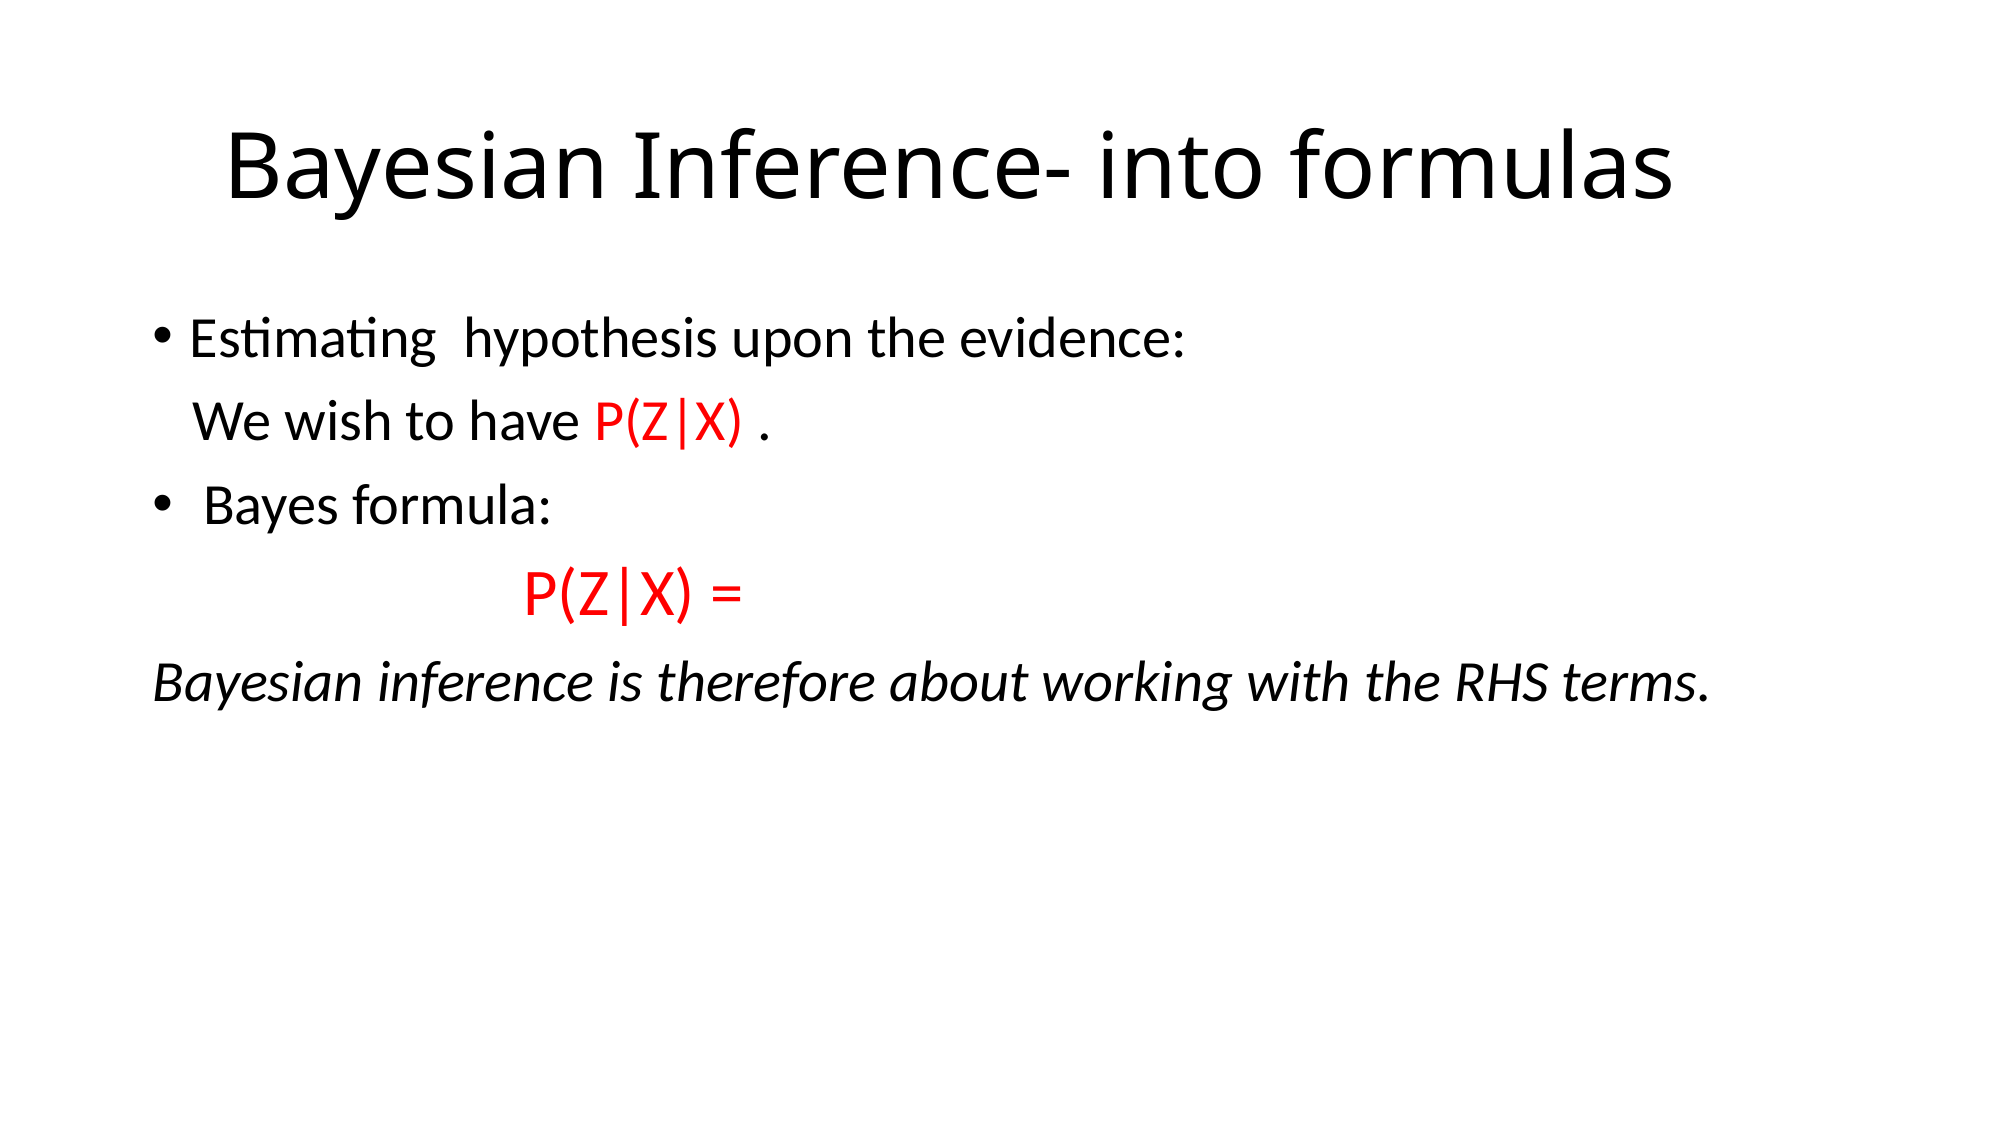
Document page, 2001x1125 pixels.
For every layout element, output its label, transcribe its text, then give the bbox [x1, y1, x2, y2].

title Bayesian Inference- into formulas [137, 59, 1863, 278]
